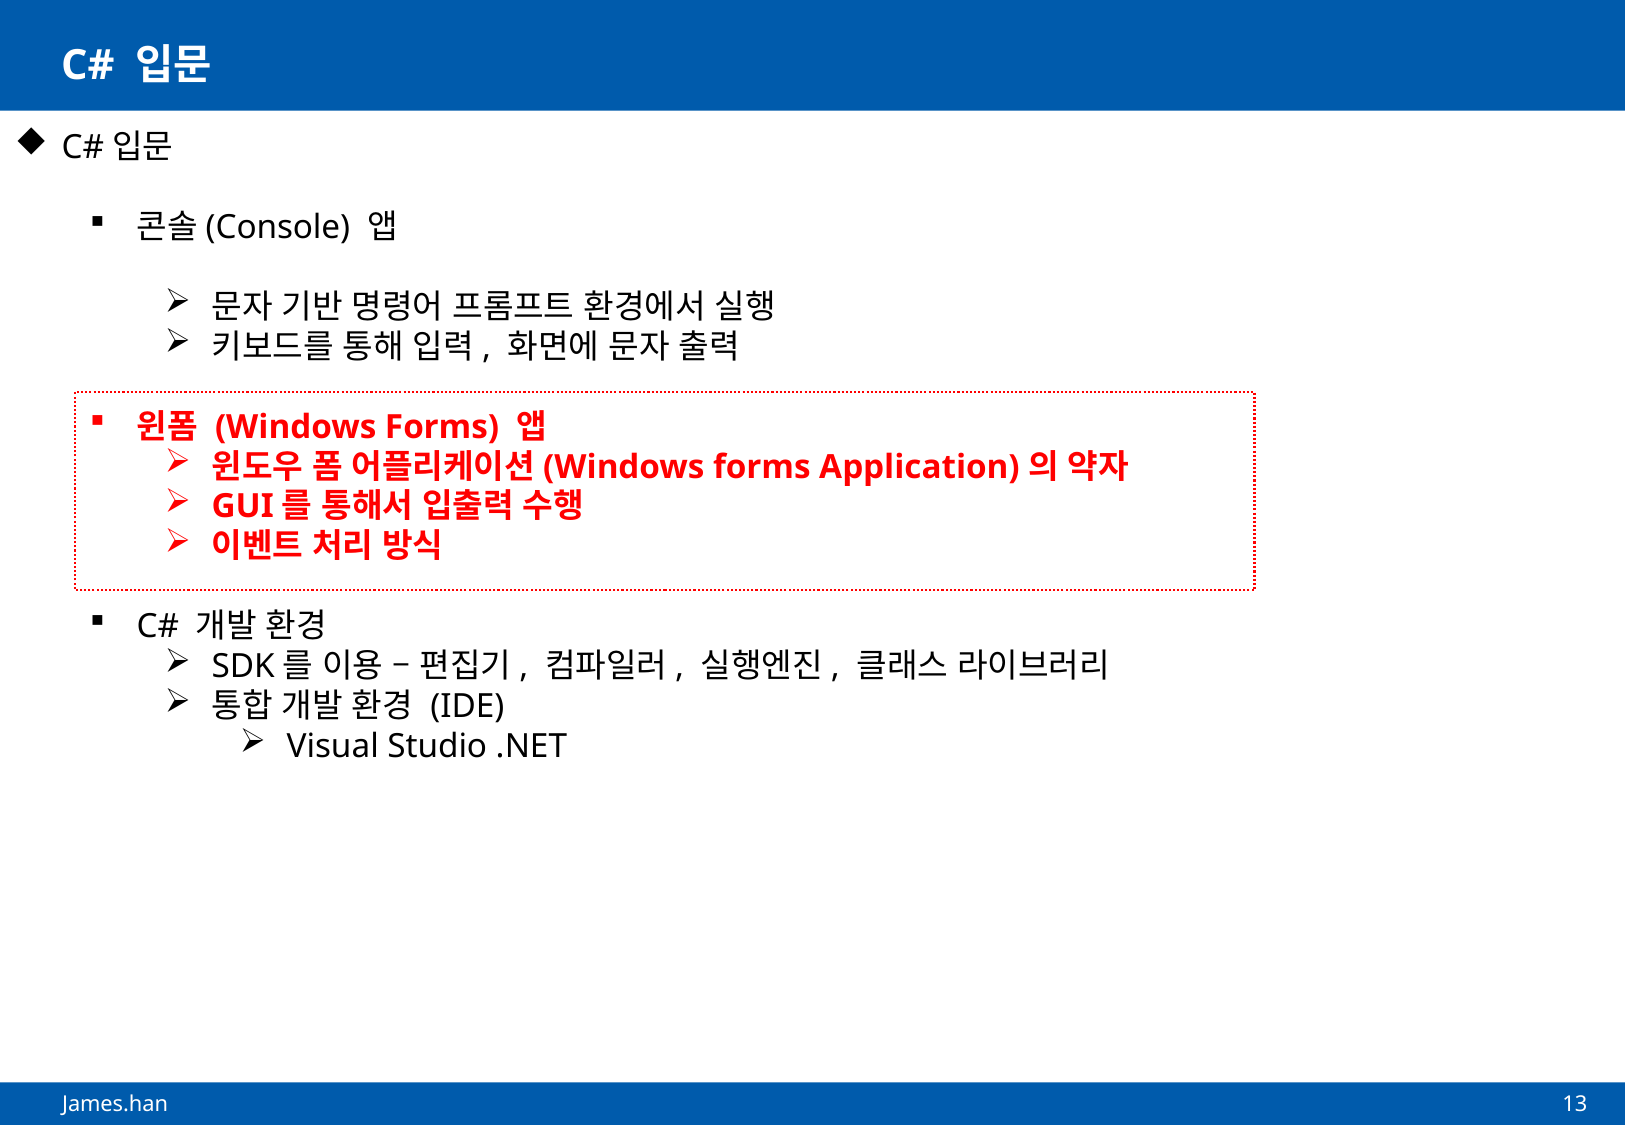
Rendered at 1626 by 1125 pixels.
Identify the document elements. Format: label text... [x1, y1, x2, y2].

text_box [74, 391, 1256, 591]
slide_number 13 [1375, 1086, 1603, 1123]
title C# 입문 [46, 37, 1581, 95]
text_box C#입문 콘솔(Console) 앱 문자 기반 명령어 프롬프트 환경에서 실행 키보드를 통해 입력, 화면에 문자 출력 윈폼 (Windows Forms) 앱 윈도우 폼 어플리케이션(Windows forms Application)의 약자 GUI를 통해서 입출력 수행 이벤트 처리 방식 C# 개발 환경 SDK를 이용 – 편집기, 컴파일러, 실행엔진, 클래스 라이브러리 통합 개발 환경 (IDE) Visual Studio .NET [0, 117, 1625, 1086]
